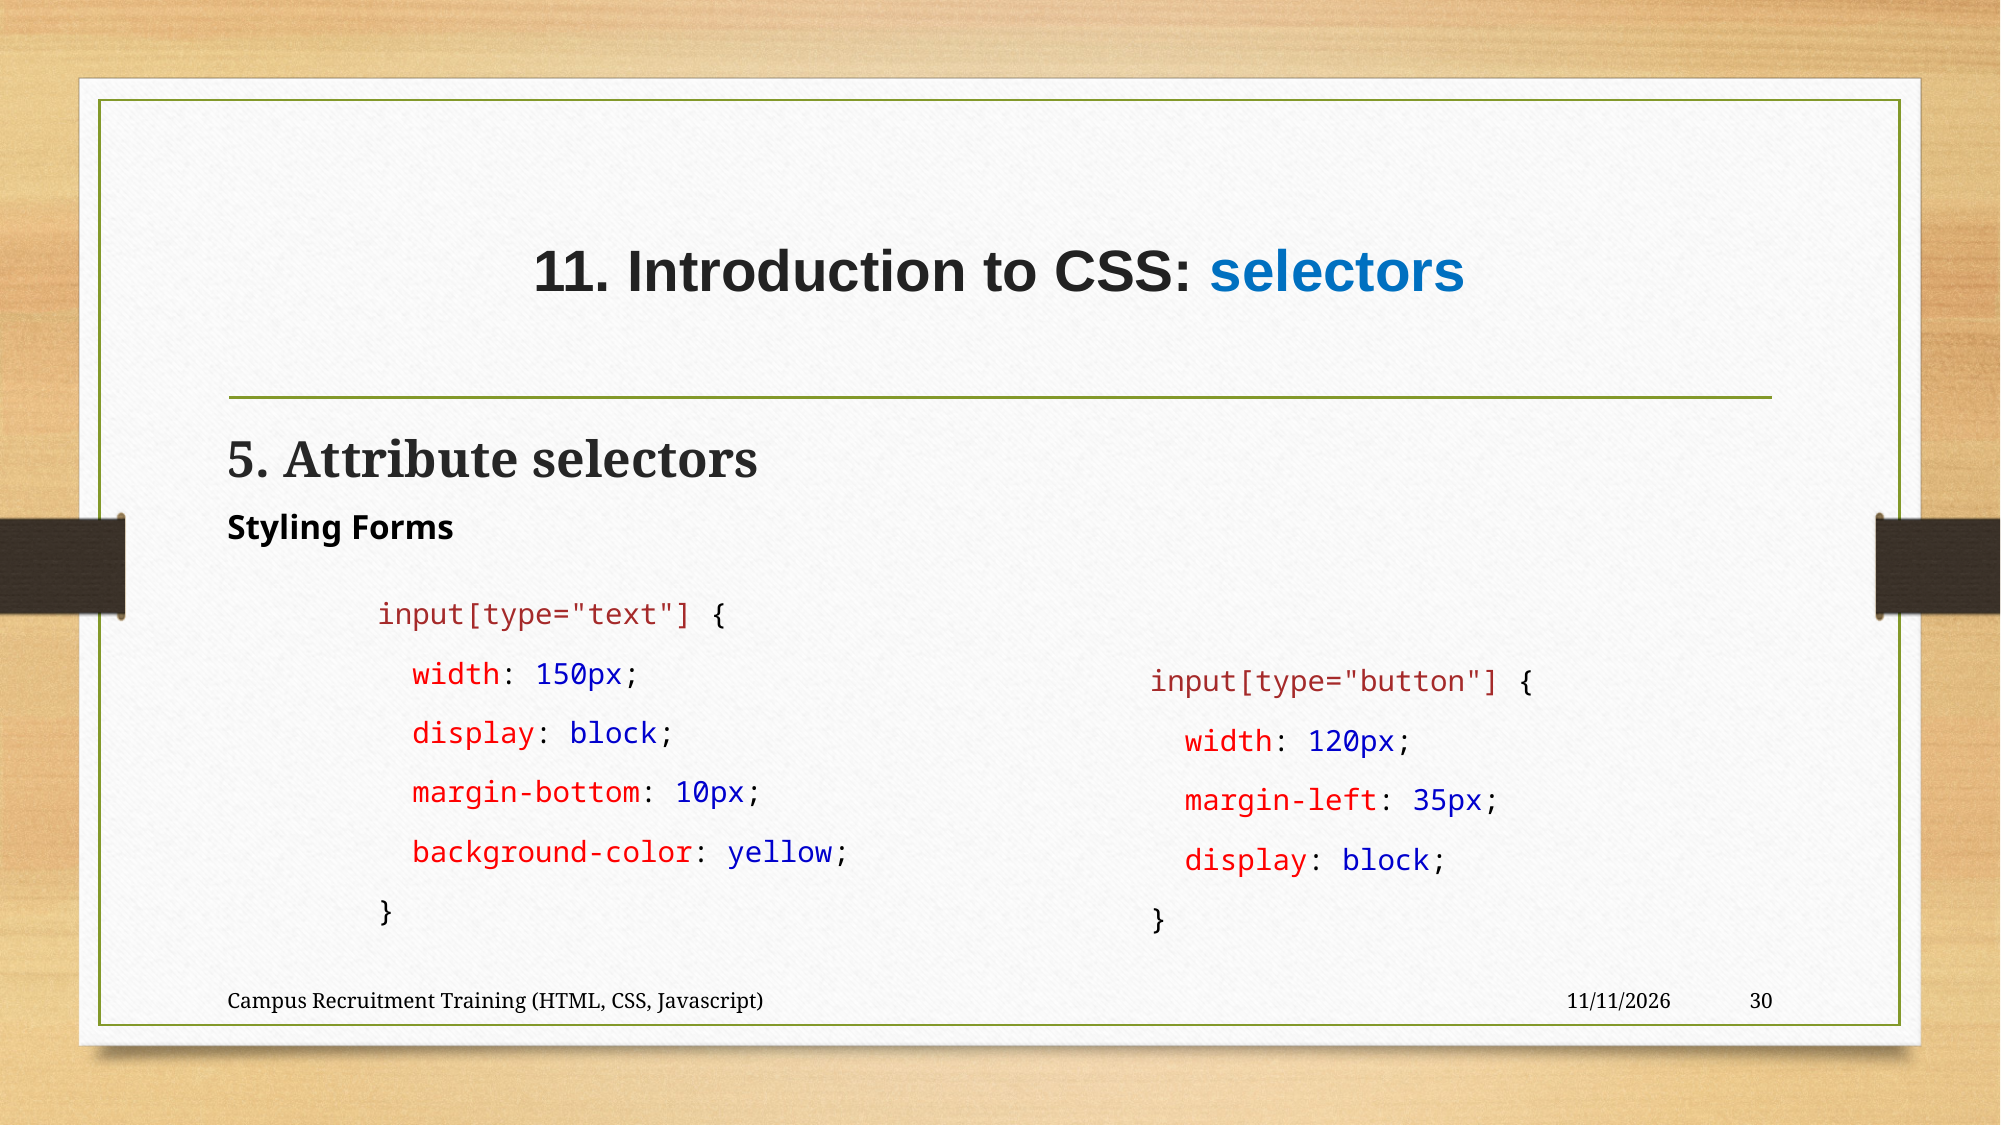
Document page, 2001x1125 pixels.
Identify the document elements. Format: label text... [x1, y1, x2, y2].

picture [0, 0, 2001, 1125]
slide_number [1423, 979, 1686, 1025]
slide_number 30 [1698, 979, 1788, 1025]
list 5. Attribute selectors Styling Forms input[type="text"] { width: 150px; display: block; margin-bottom: 10px; background-color: yellow; } input[type="button"] { width: 120px; margin-left: 35px; display: block; } [212, 419, 1788, 964]
title 11. Introduction to CSS: selectors [212, 161, 1788, 375]
footer Campus Recruitment Training (HTML, CSS, Javascript) [212, 979, 1411, 1025]
